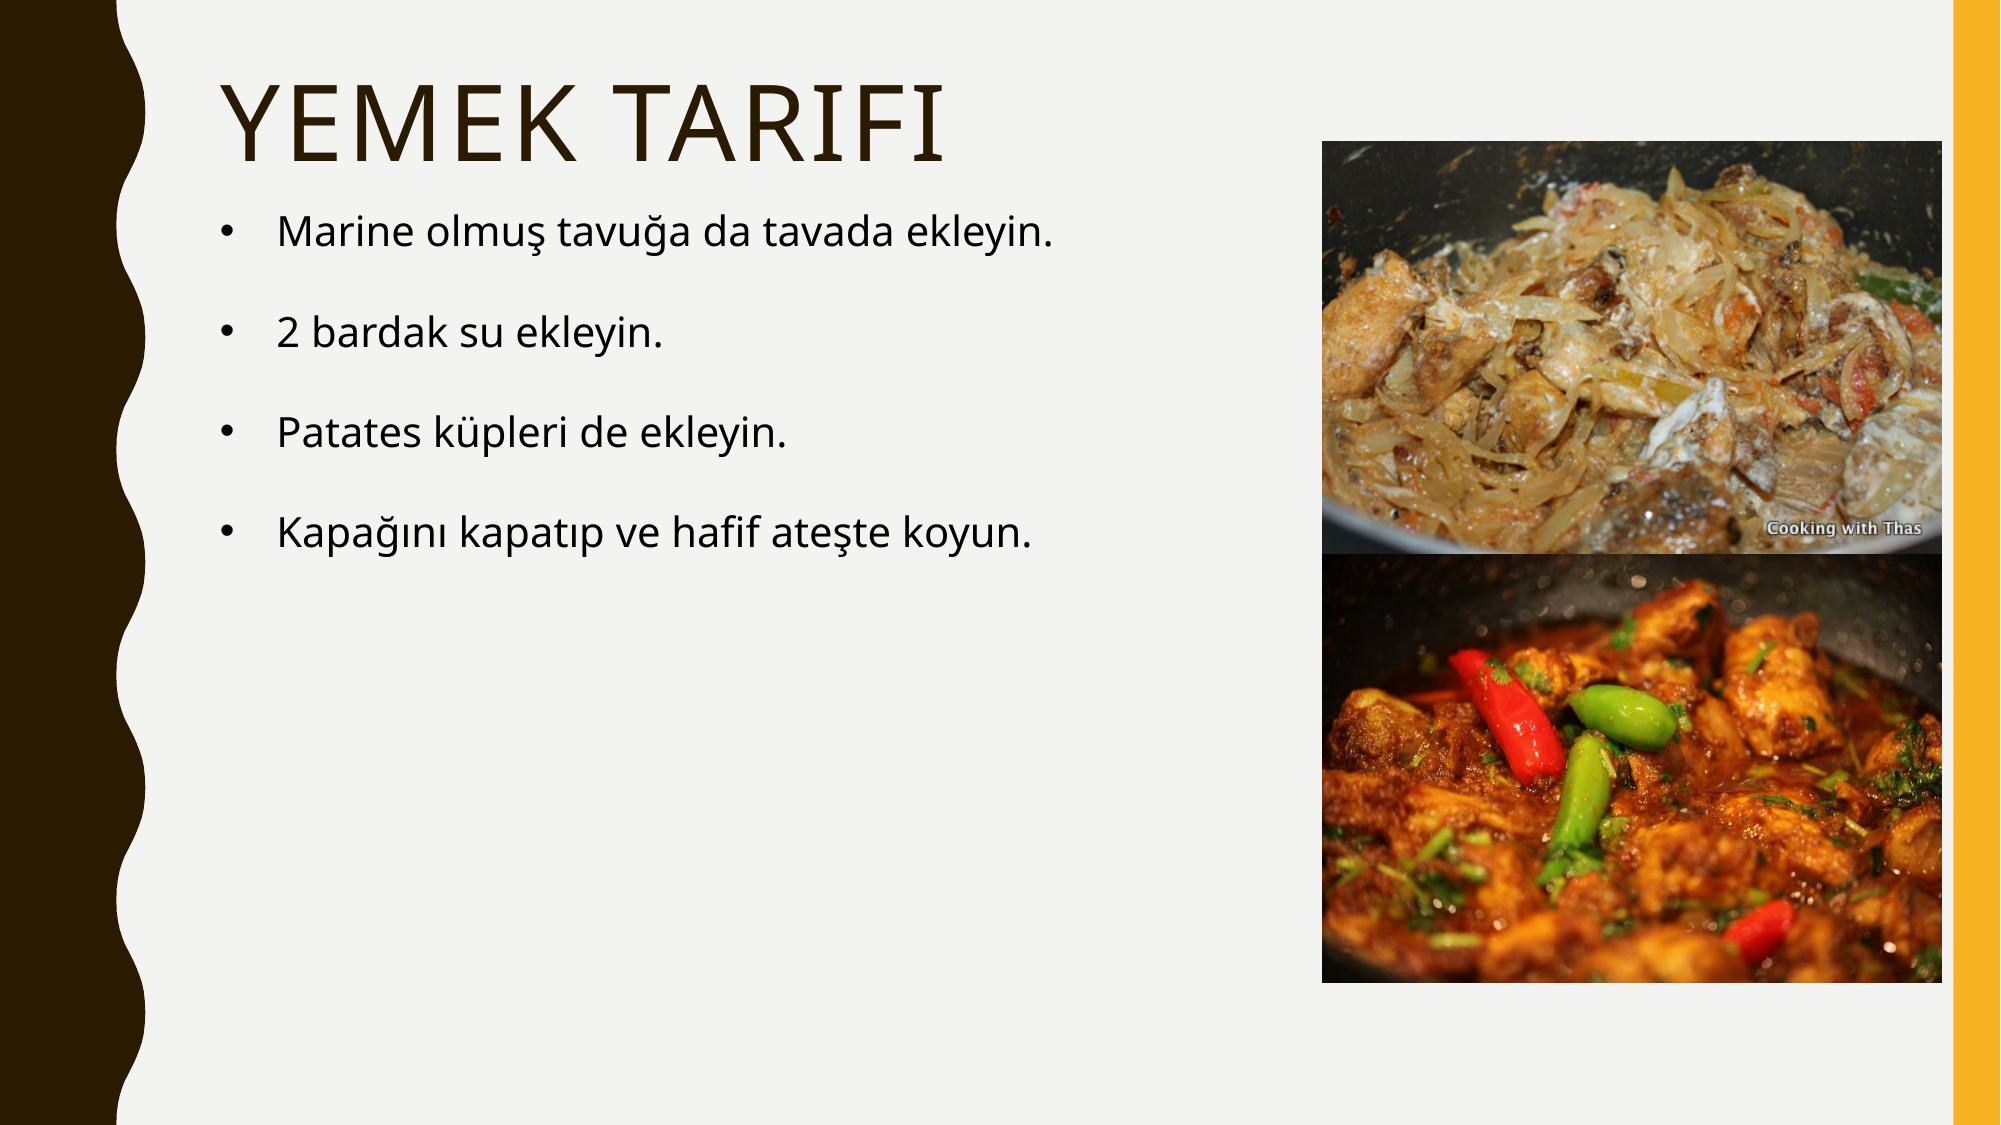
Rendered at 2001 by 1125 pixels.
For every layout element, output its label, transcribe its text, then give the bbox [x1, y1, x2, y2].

text_box Marine olmuş tavuğa da tavada ekleyin. 2 bardak su ekleyin. Patates küpleri de ekleyin. Kapağını kapatıp ve hafif ateşte koyun. [205, 197, 1178, 563]
title yemek tarifi [205, 62, 1875, 308]
picture [1322, 554, 1942, 983]
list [1322, 141, 1942, 554]
